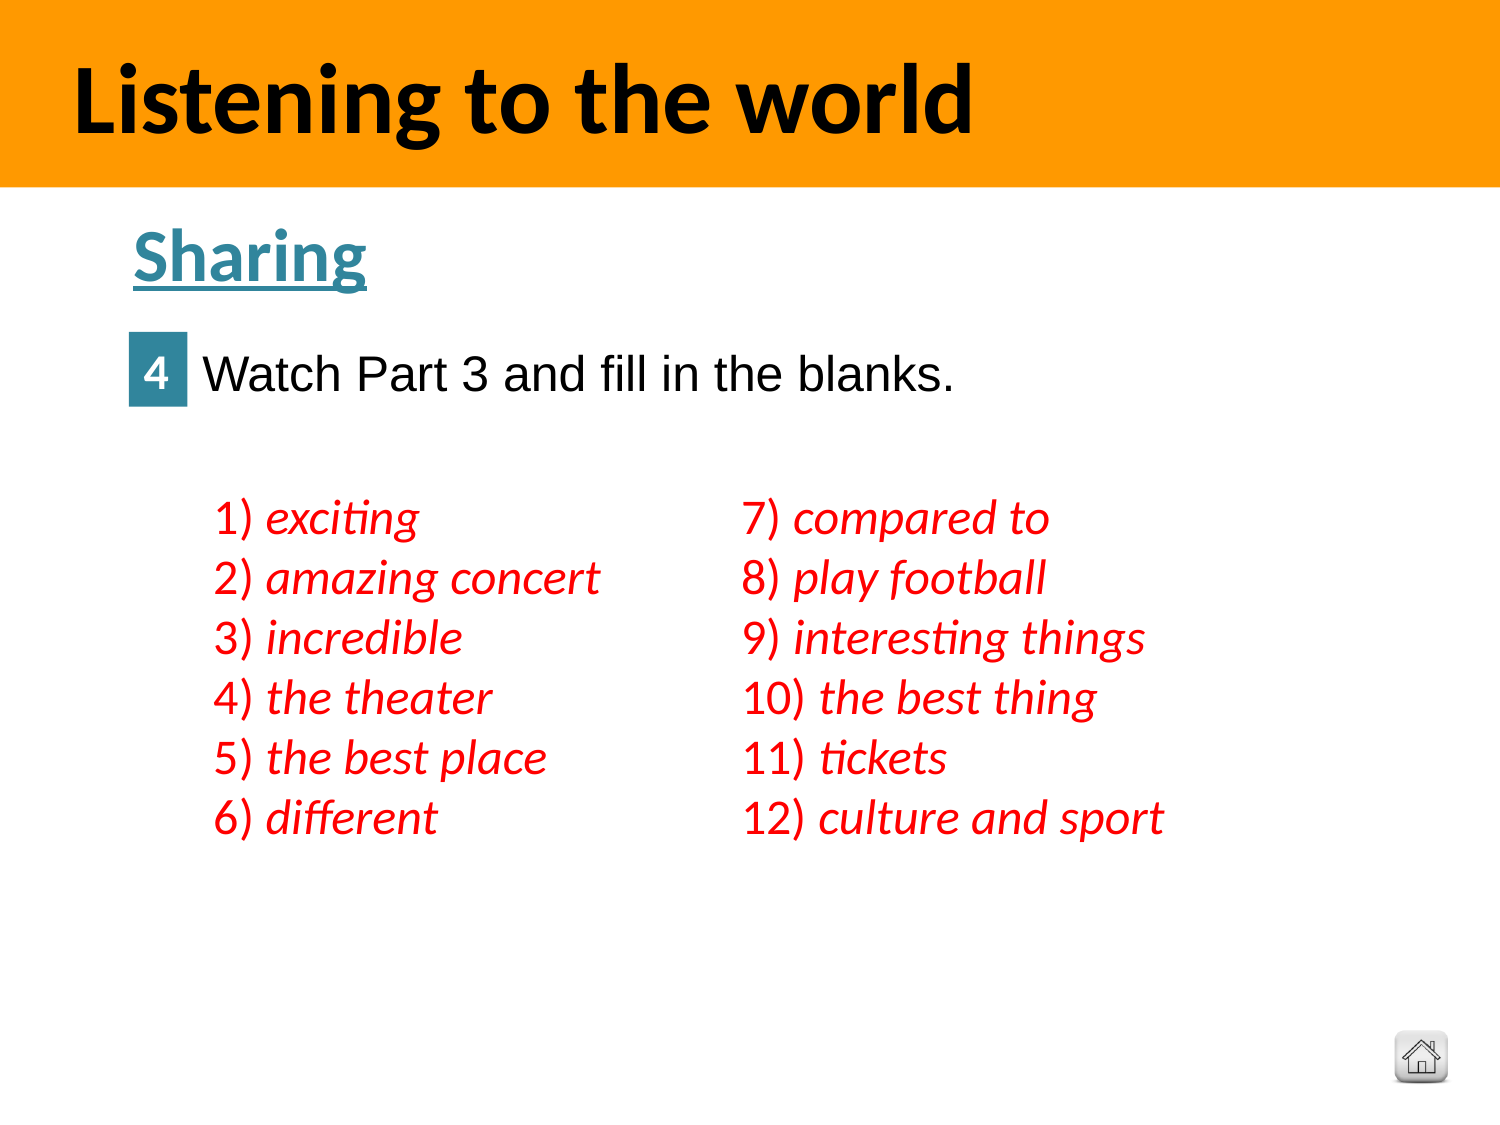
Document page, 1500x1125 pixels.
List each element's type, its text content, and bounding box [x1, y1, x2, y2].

text_box 7) compared to 8) play football 9) interesting things 10) the best thing 11) tickets 12) culture and sport [726, 476, 1231, 852]
text_box Listening to the world [0, 0, 1500, 190]
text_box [128, 331, 1290, 411]
picture [1382, 1019, 1460, 1097]
text_box Sharing [118, 199, 383, 304]
text_box 1) exciting 2) amazing concert 3) incredible 4) the theater 5) the best place 6) different [199, 476, 704, 852]
